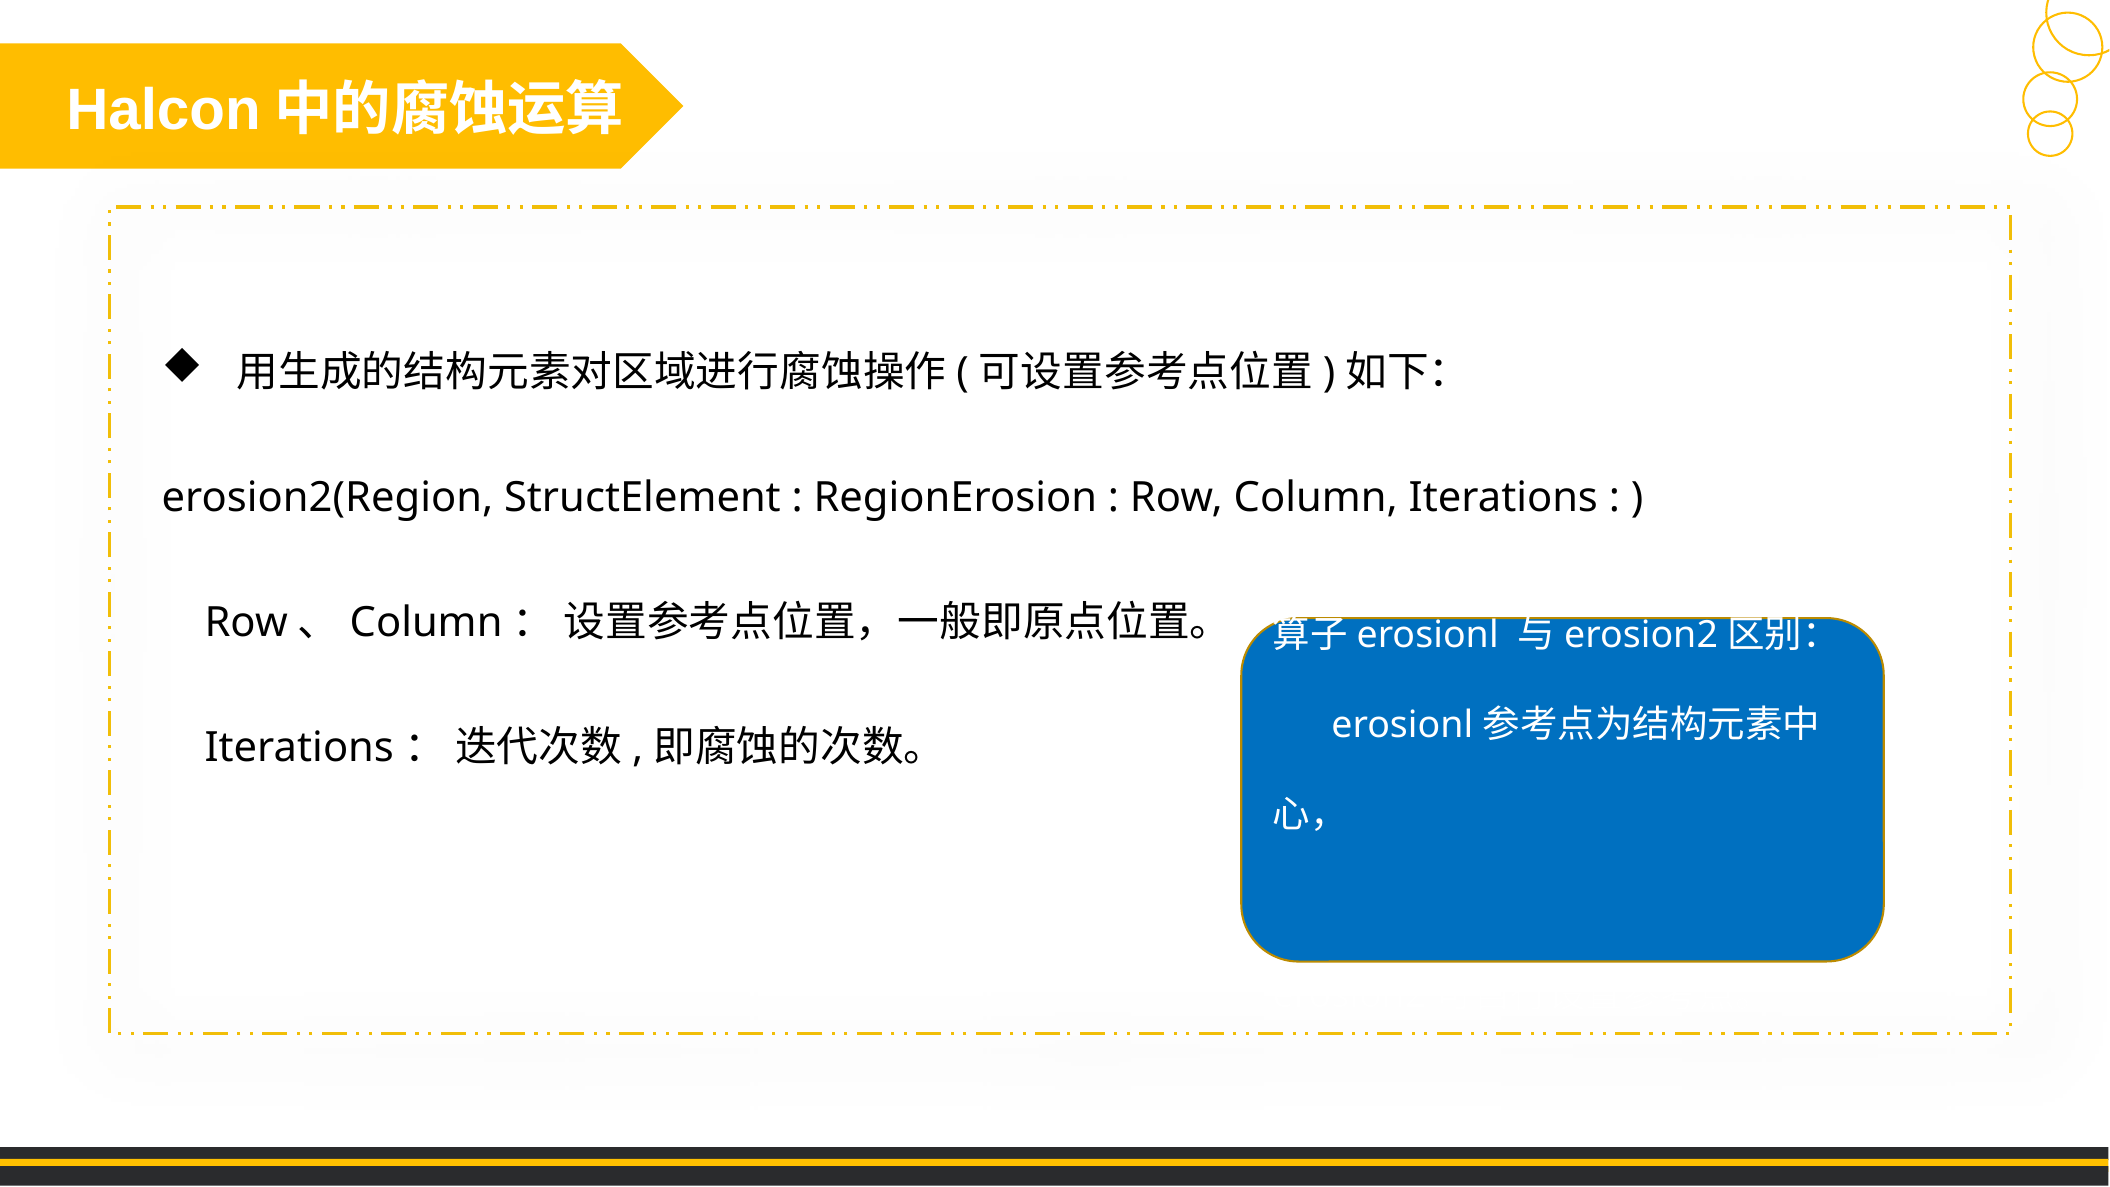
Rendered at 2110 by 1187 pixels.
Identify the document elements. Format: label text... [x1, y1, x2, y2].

text_box 算子erosionl 与erosion2区别： erosionl参考点为结构元素中心， erosion2可自行设置参考点。 [1240, 617, 1885, 963]
text_box Halcon中的腐蚀运算 [50, 62, 640, 149]
text_box [109, 206, 2012, 1035]
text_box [2023, 0, 2110, 156]
text_box [0, 42, 685, 170]
